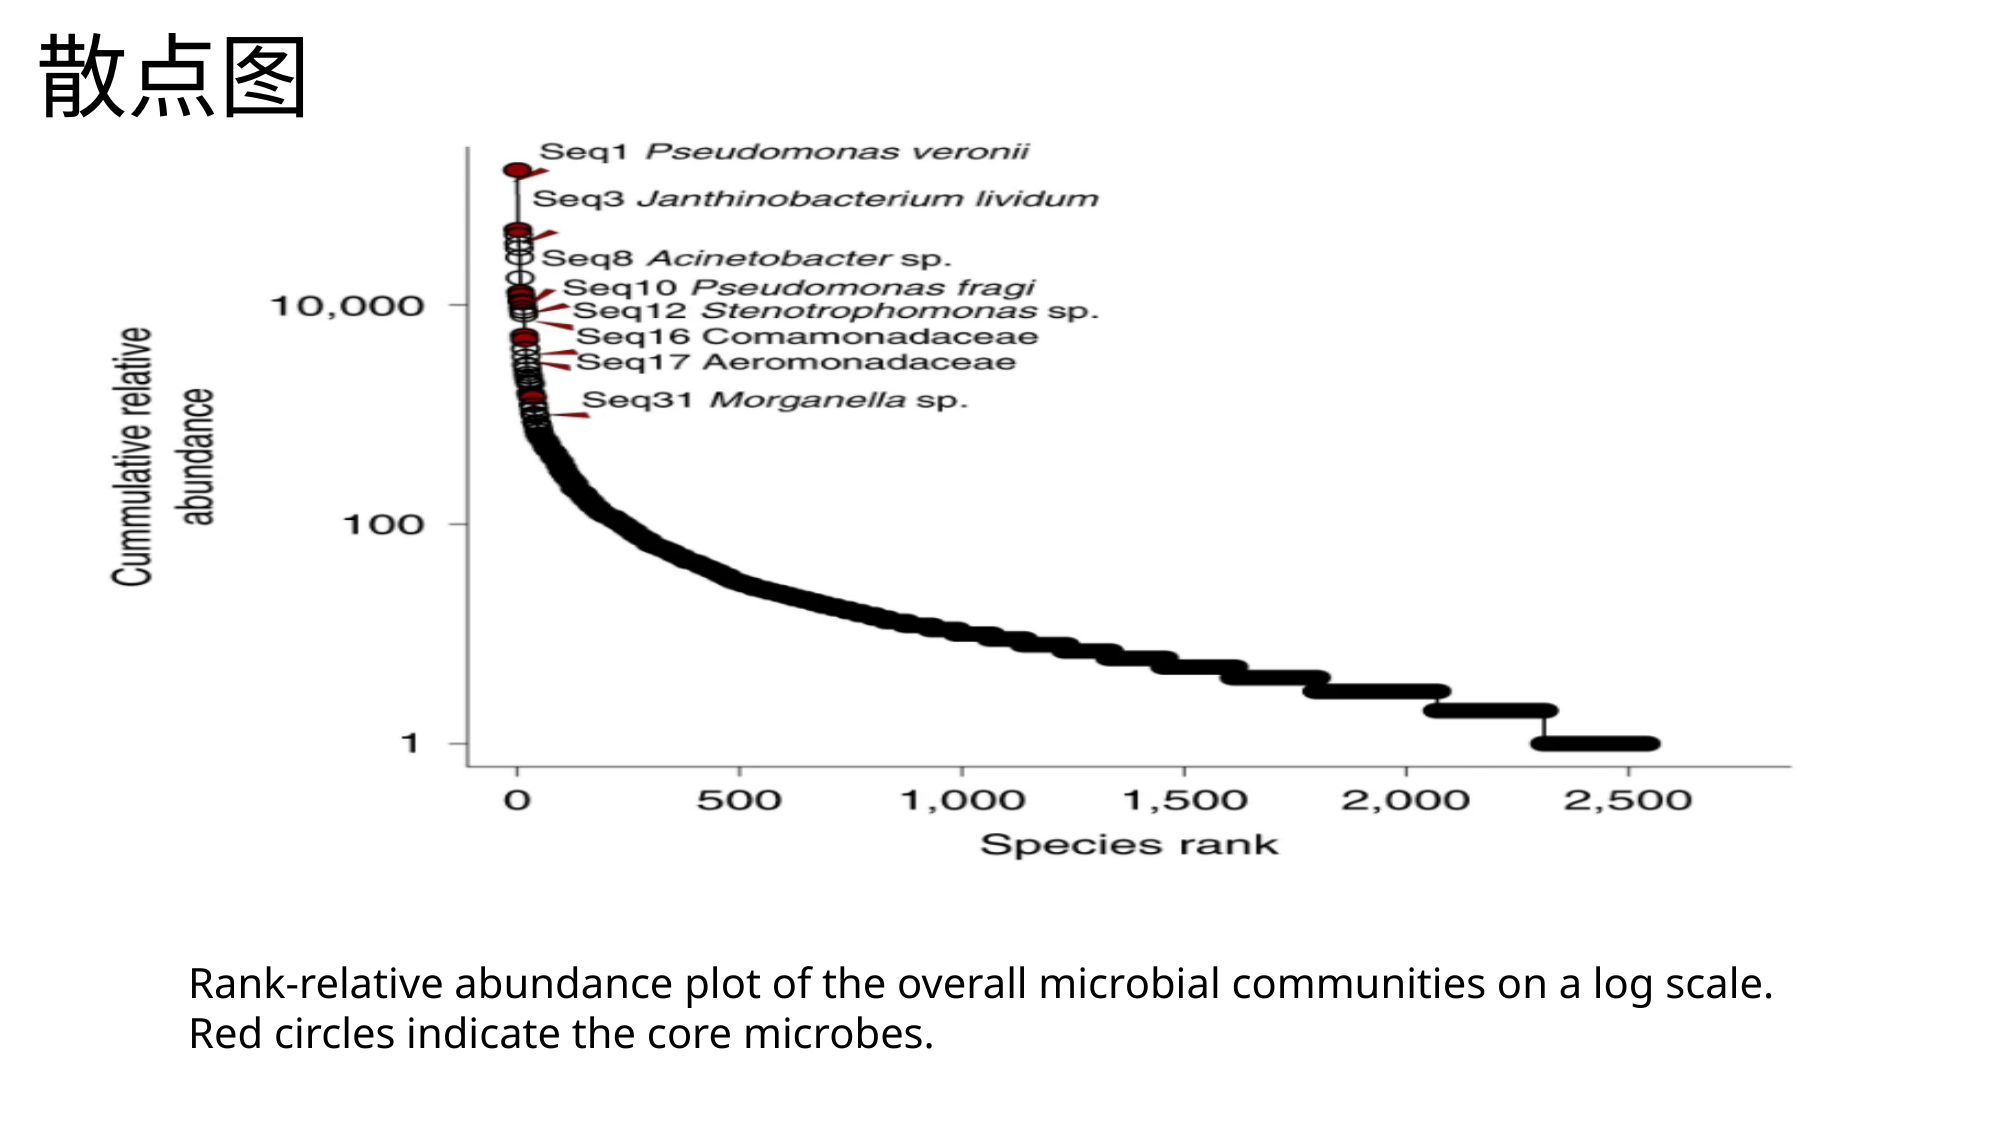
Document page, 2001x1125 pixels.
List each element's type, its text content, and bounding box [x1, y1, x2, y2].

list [93, 141, 1863, 884]
title 散点图 [21, 4, 1747, 157]
text_box Rank-relative abundance plot of the overall microbial communities on a log scale. Red circles indicate the core microbes. [173, 949, 1793, 1065]
